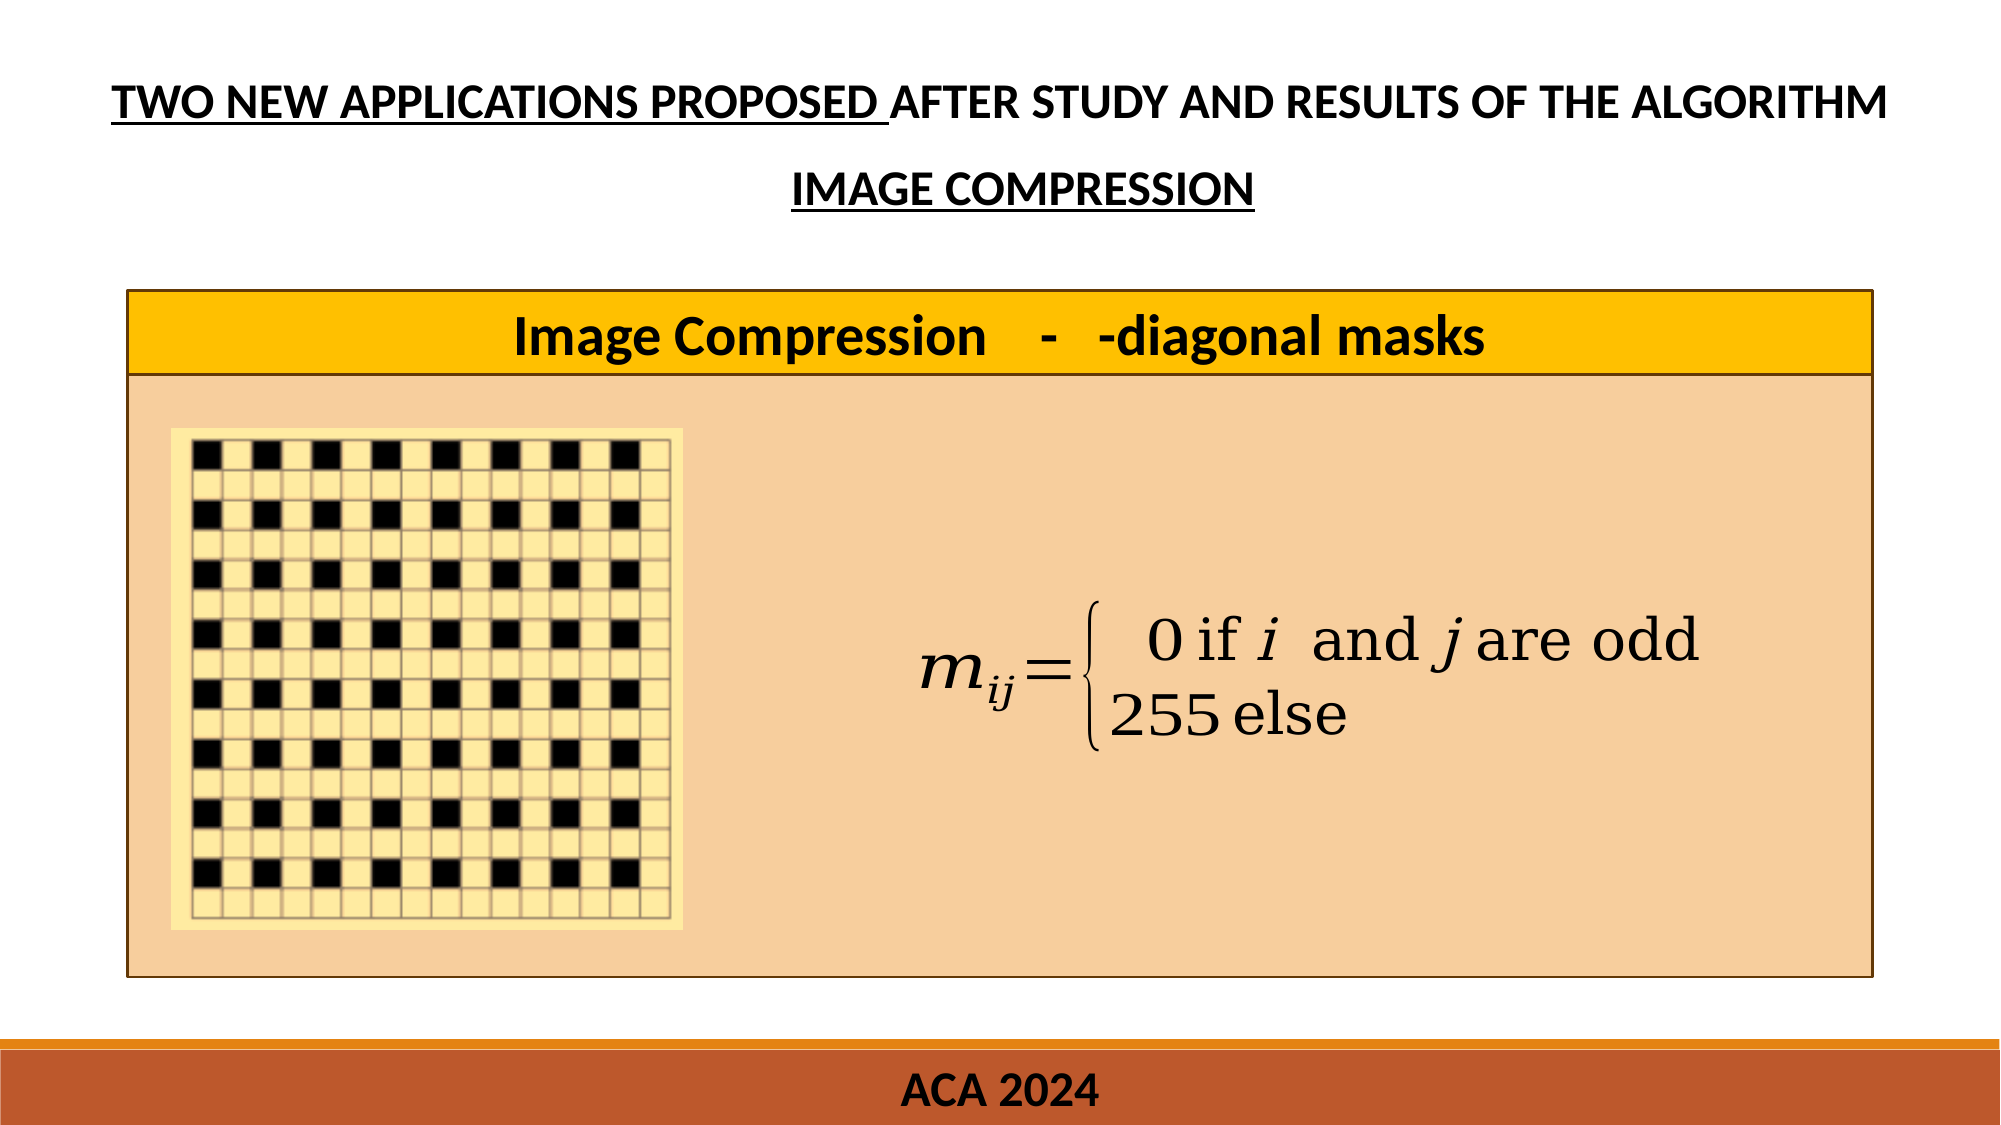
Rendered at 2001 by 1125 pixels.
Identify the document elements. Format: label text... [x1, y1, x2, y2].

text_box ACA 2024 [729, 1049, 1271, 1124]
text_box TWO NEW APPLICATIONS PROPOSED AFTER STUDY AND RESULTS OF THE ALGORITHM [96, 60, 1950, 136]
picture [170, 427, 684, 931]
text_box [126, 376, 1874, 978]
text_box else [1217, 668, 1365, 754]
text_box IMAGE COMPRESSION [96, 148, 1950, 223]
text_box if i and j are odd [1182, 595, 1716, 680]
